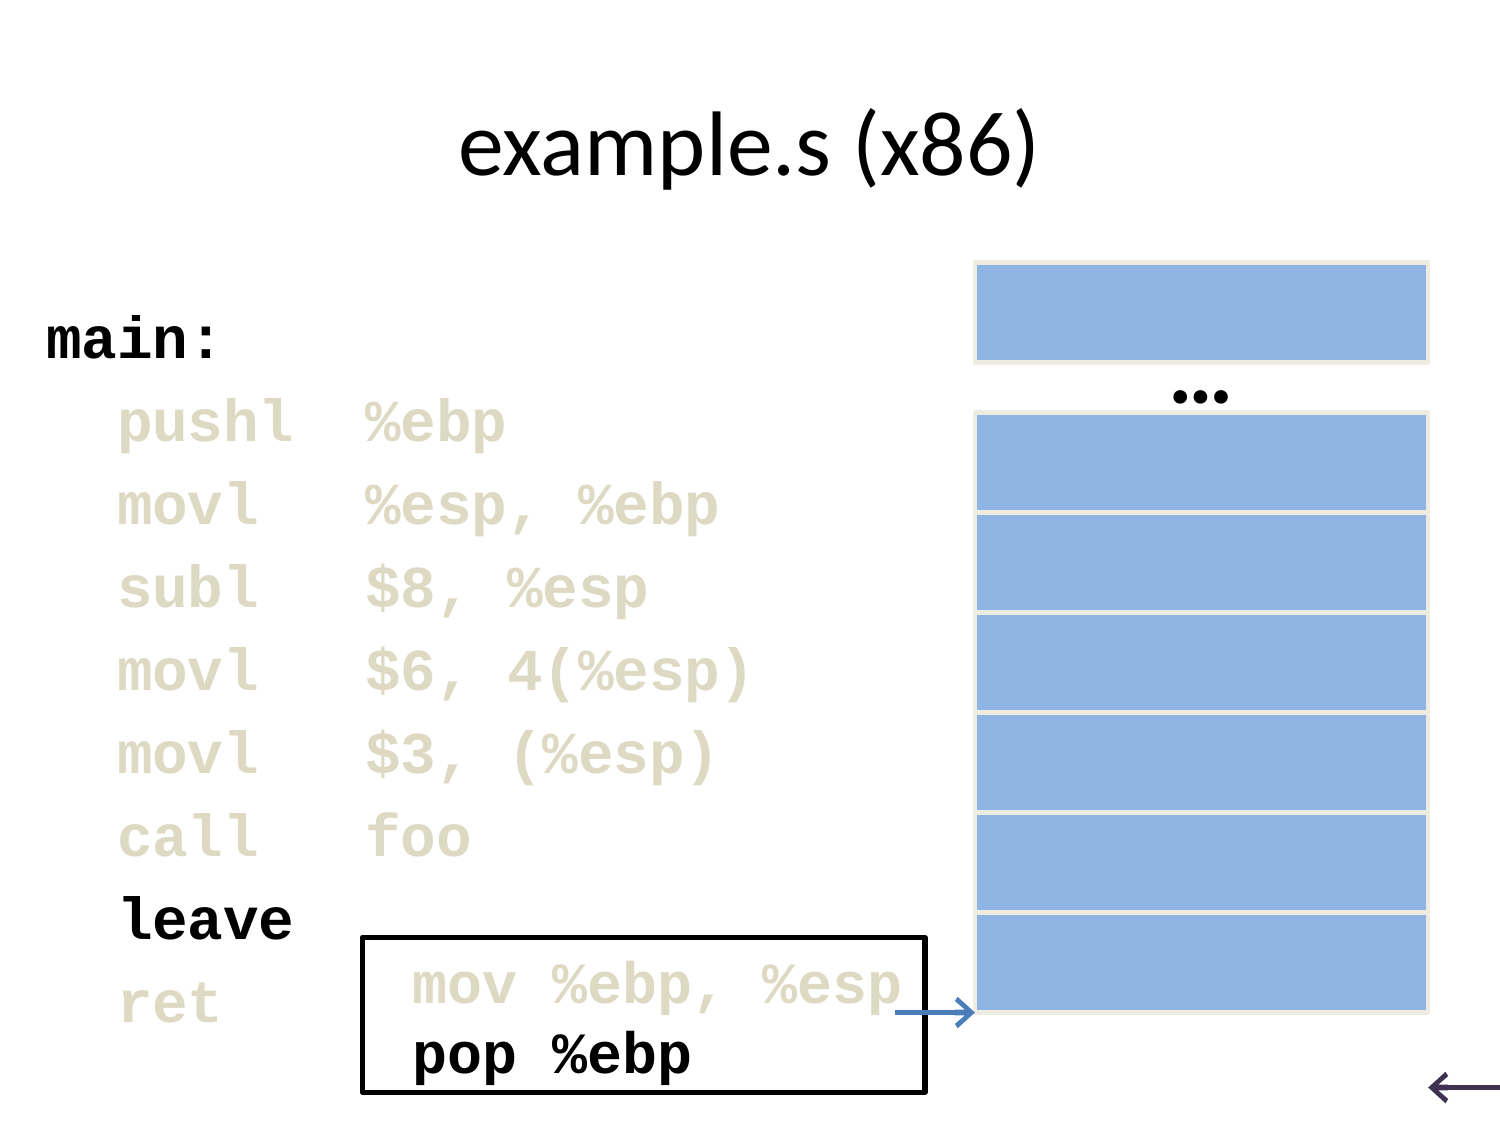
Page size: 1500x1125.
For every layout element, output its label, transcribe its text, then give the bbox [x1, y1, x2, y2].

title example.s (x86) [75, 45, 1425, 233]
text_box [1363, 410, 1430, 515]
text_box [973, 260, 1430, 365]
text_box [1363, 614, 1430, 710]
text_box mov %ebp, %esp pop %ebp [362, 937, 925, 1093]
text_box [1363, 515, 1430, 614]
text_box [973, 710, 1430, 815]
text_box [1363, 914, 1430, 1015]
text_box [973, 815, 1430, 914]
text_box … [1154, 304, 1250, 430]
list main: pushl %ebp movl %esp, %ebp subl $8, %esp movl $6, 4(%esp) movl $3, (%esp) call foo leave ret [12, 291, 1363, 1050]
